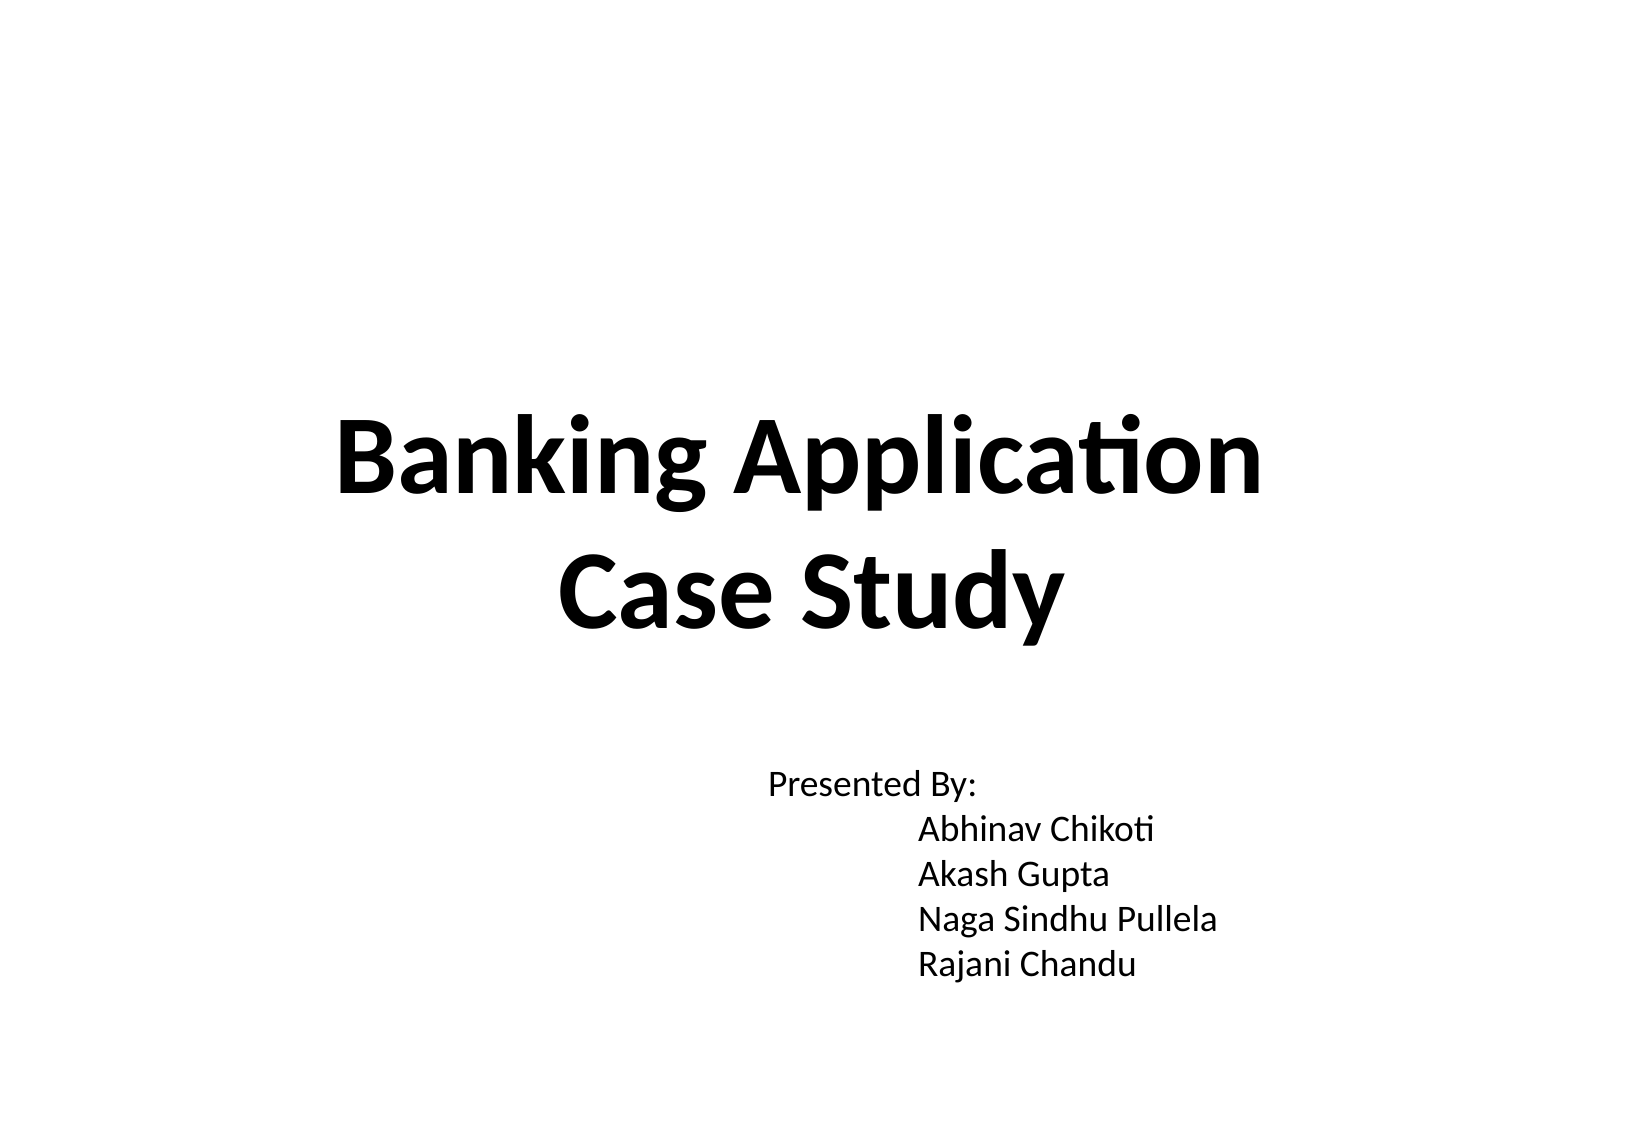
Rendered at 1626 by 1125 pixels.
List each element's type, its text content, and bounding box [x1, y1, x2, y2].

text_box Presented By: Abhinav Chikoti Akash Gupta Naga Sindhu Pullela Rajani Chandu [753, 751, 1415, 992]
text_box Banking Application Case Study [318, 373, 1306, 659]
